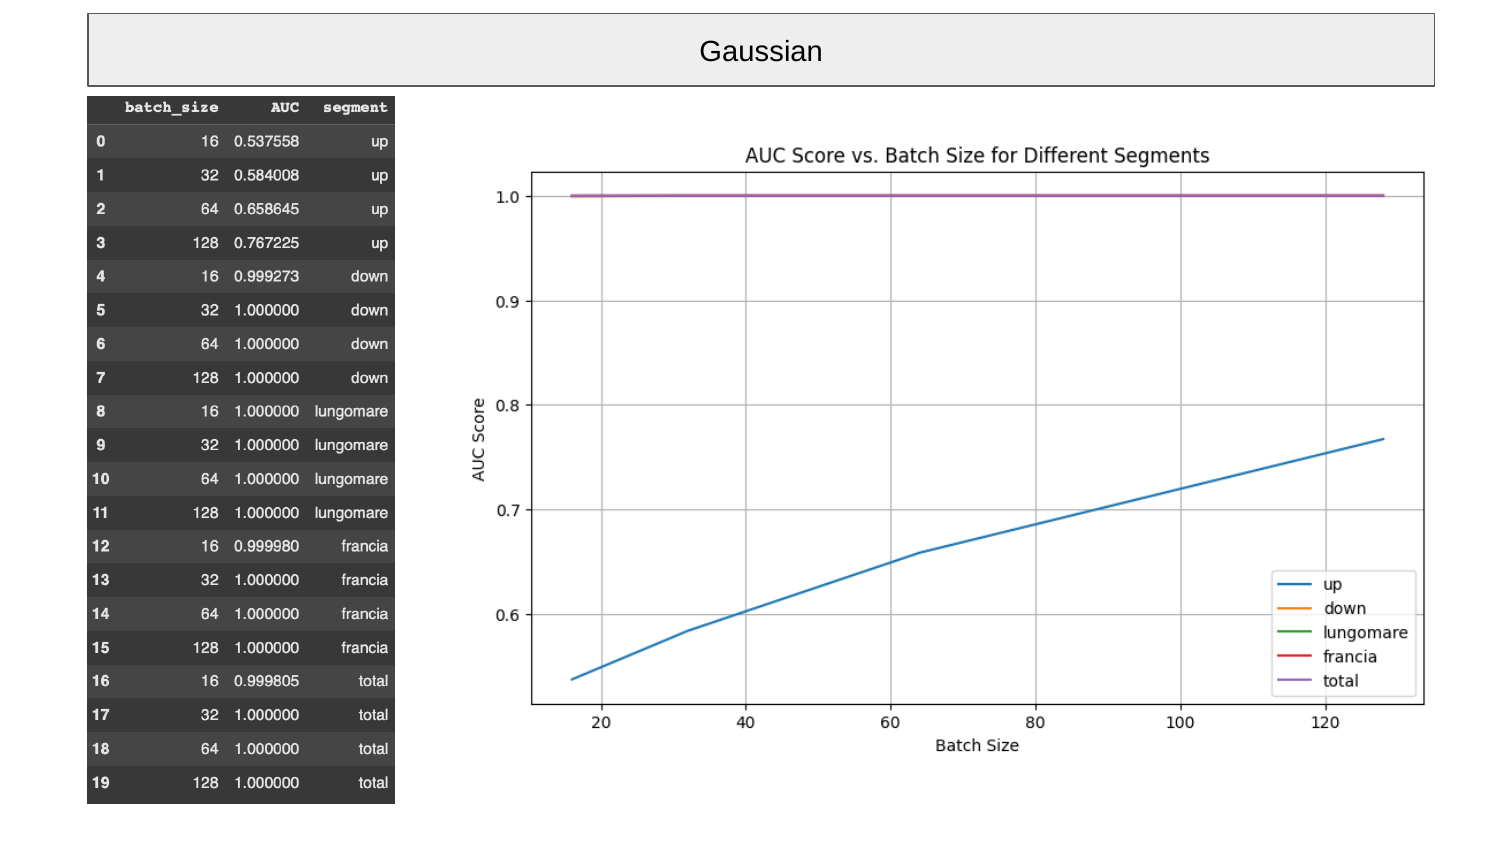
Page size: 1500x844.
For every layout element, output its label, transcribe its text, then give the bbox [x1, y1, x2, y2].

picture [87, 95, 395, 805]
text_box Gaussian [87, 13, 1435, 86]
picture [461, 135, 1435, 765]
